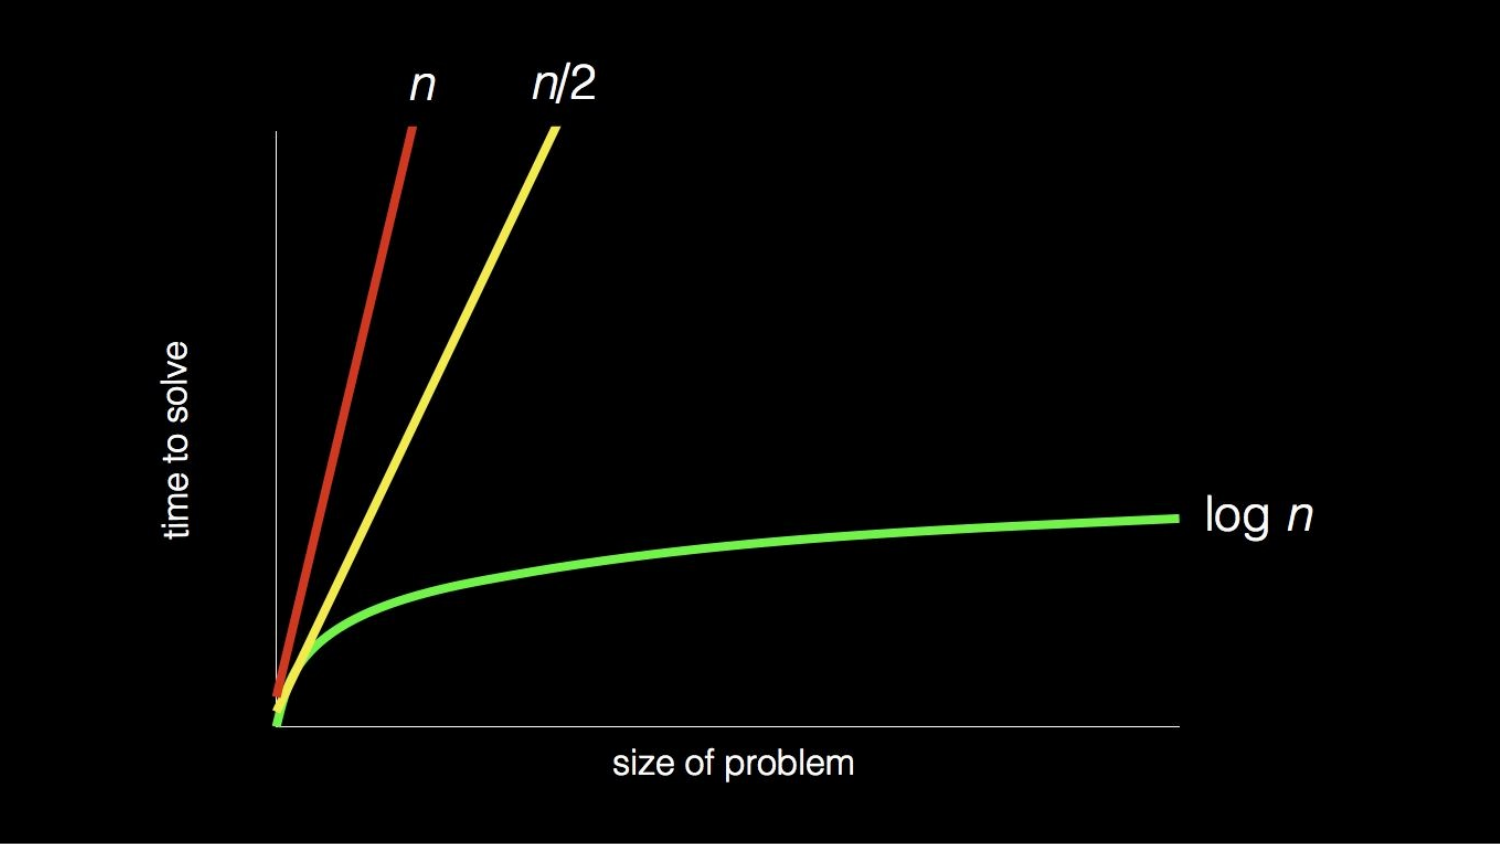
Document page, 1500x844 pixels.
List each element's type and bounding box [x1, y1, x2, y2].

text_box [24, 24, 1437, 819]
